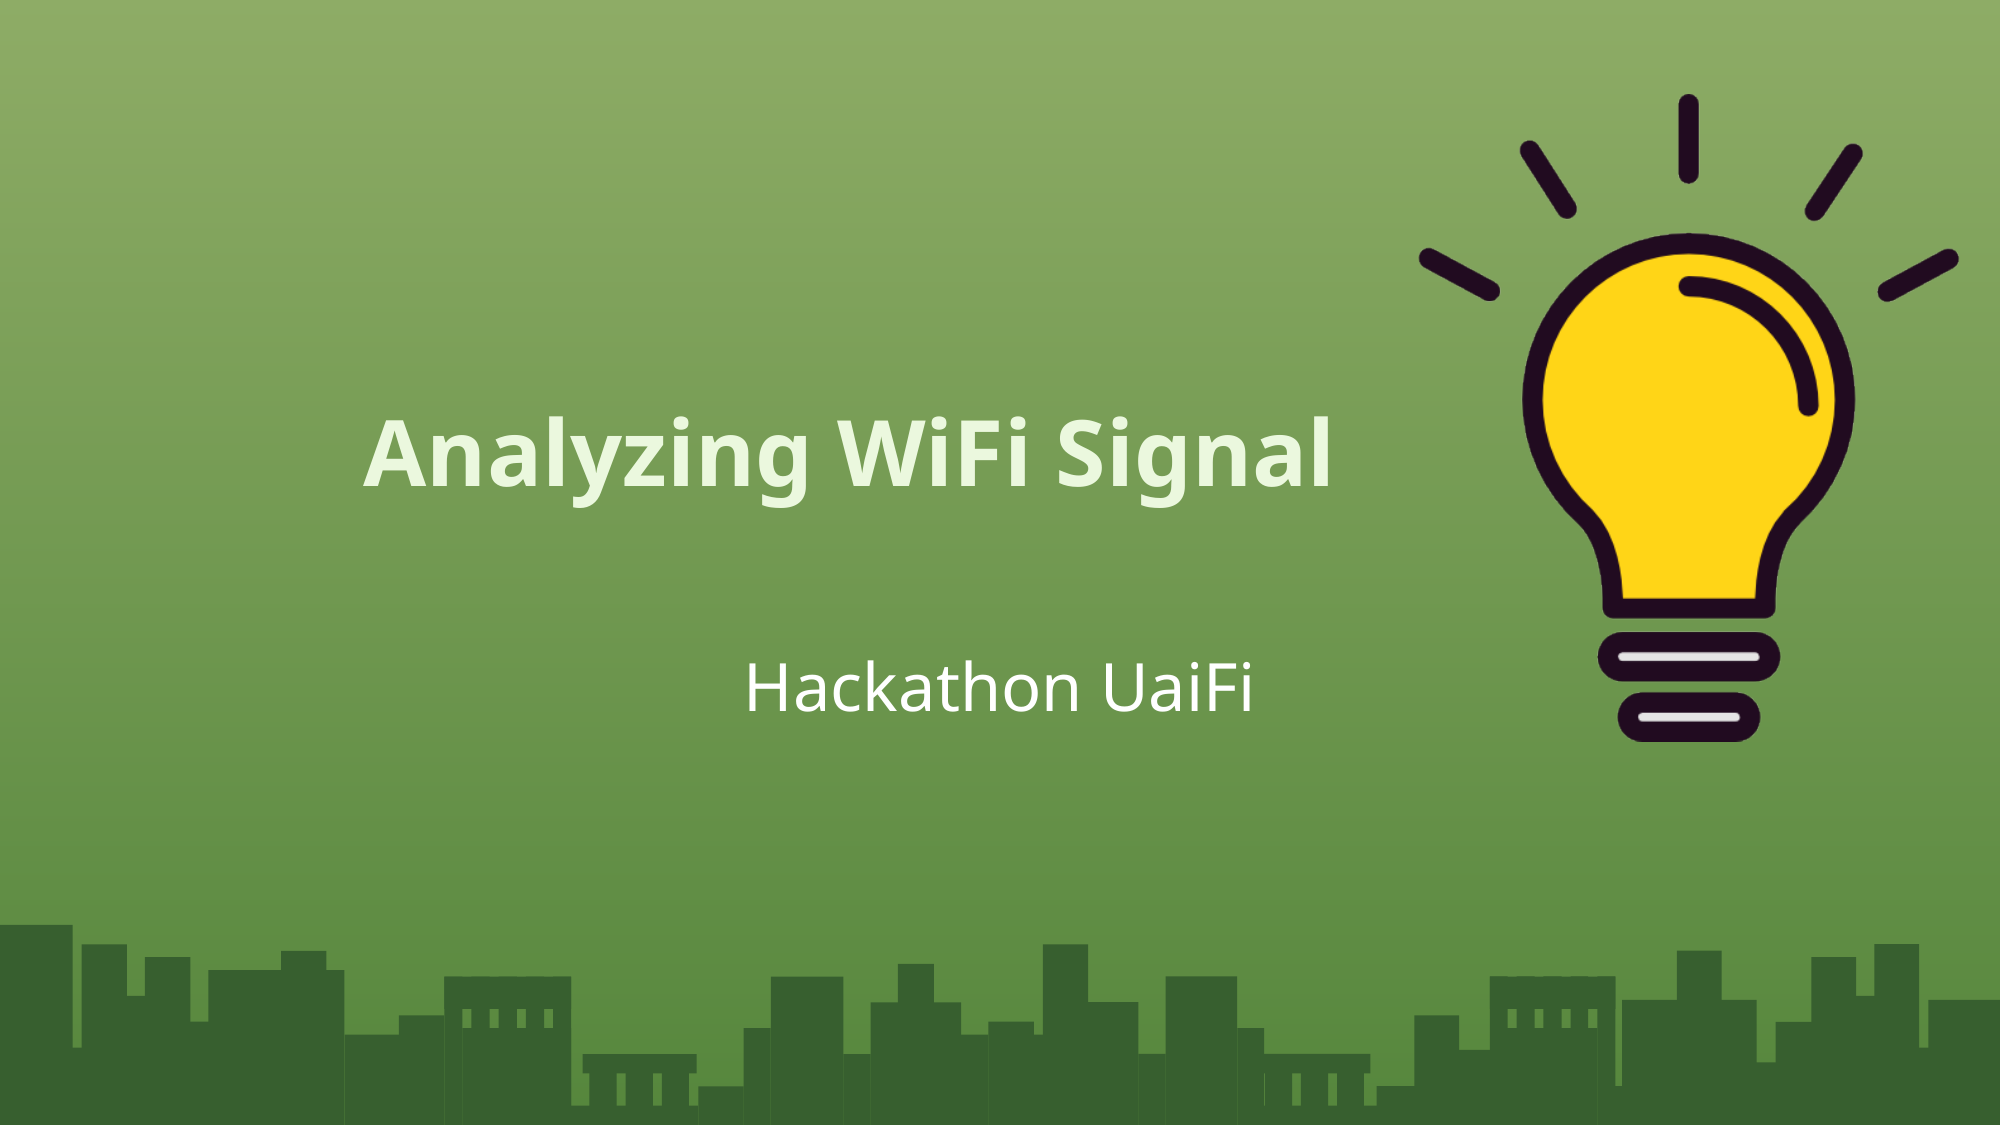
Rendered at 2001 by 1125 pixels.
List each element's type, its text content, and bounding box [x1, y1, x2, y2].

subtitle Hackathon UaiFi [300, 637, 1700, 925]
title Analyzing WiFi Signal [0, 329, 1360, 571]
picture [1365, 93, 2000, 742]
